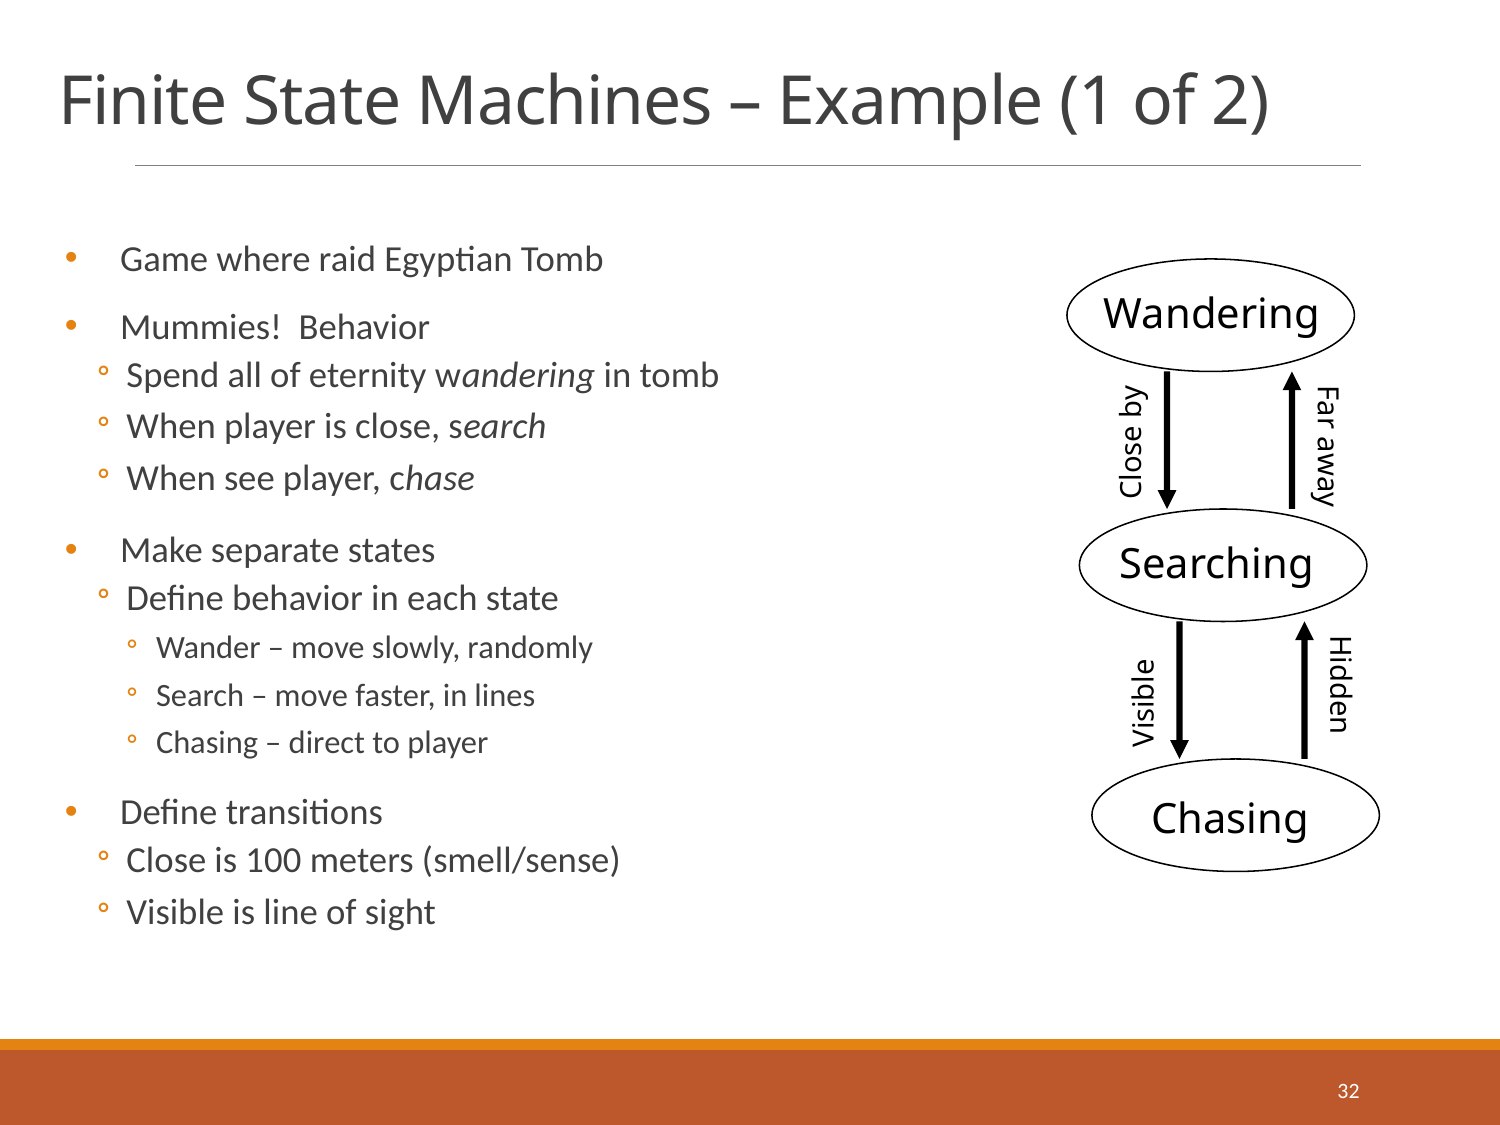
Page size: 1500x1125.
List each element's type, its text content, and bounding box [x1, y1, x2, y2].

text_box Hidden [1317, 631, 1368, 750]
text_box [1078, 508, 1368, 622]
text_box [1298, 631, 1311, 755]
text_box Close by [1104, 381, 1155, 505]
text_box [1173, 631, 1186, 755]
text_box Far away [1304, 381, 1355, 505]
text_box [1066, 258, 1355, 372]
list Game where raid Egyptian Tomb Mummies! Behavior Spend all of eternity wandering in tomb When player is close, search When see player, chase Make separate states Define behavior in each state Wander – move slowly, randomly Search – move faster, in lines Chasing – direct to player Define transitions Close is 100 meters (smell/sense) Visible is line of sight [64, 231, 880, 946]
slide_number 32 [1218, 1059, 1380, 1120]
title Finite State Machines – Example (1 of 2) [43, 26, 1457, 146]
text_box [1285, 381, 1299, 505]
text_box [1160, 381, 1174, 505]
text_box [1091, 758, 1380, 872]
text_box Visible [1116, 643, 1167, 755]
